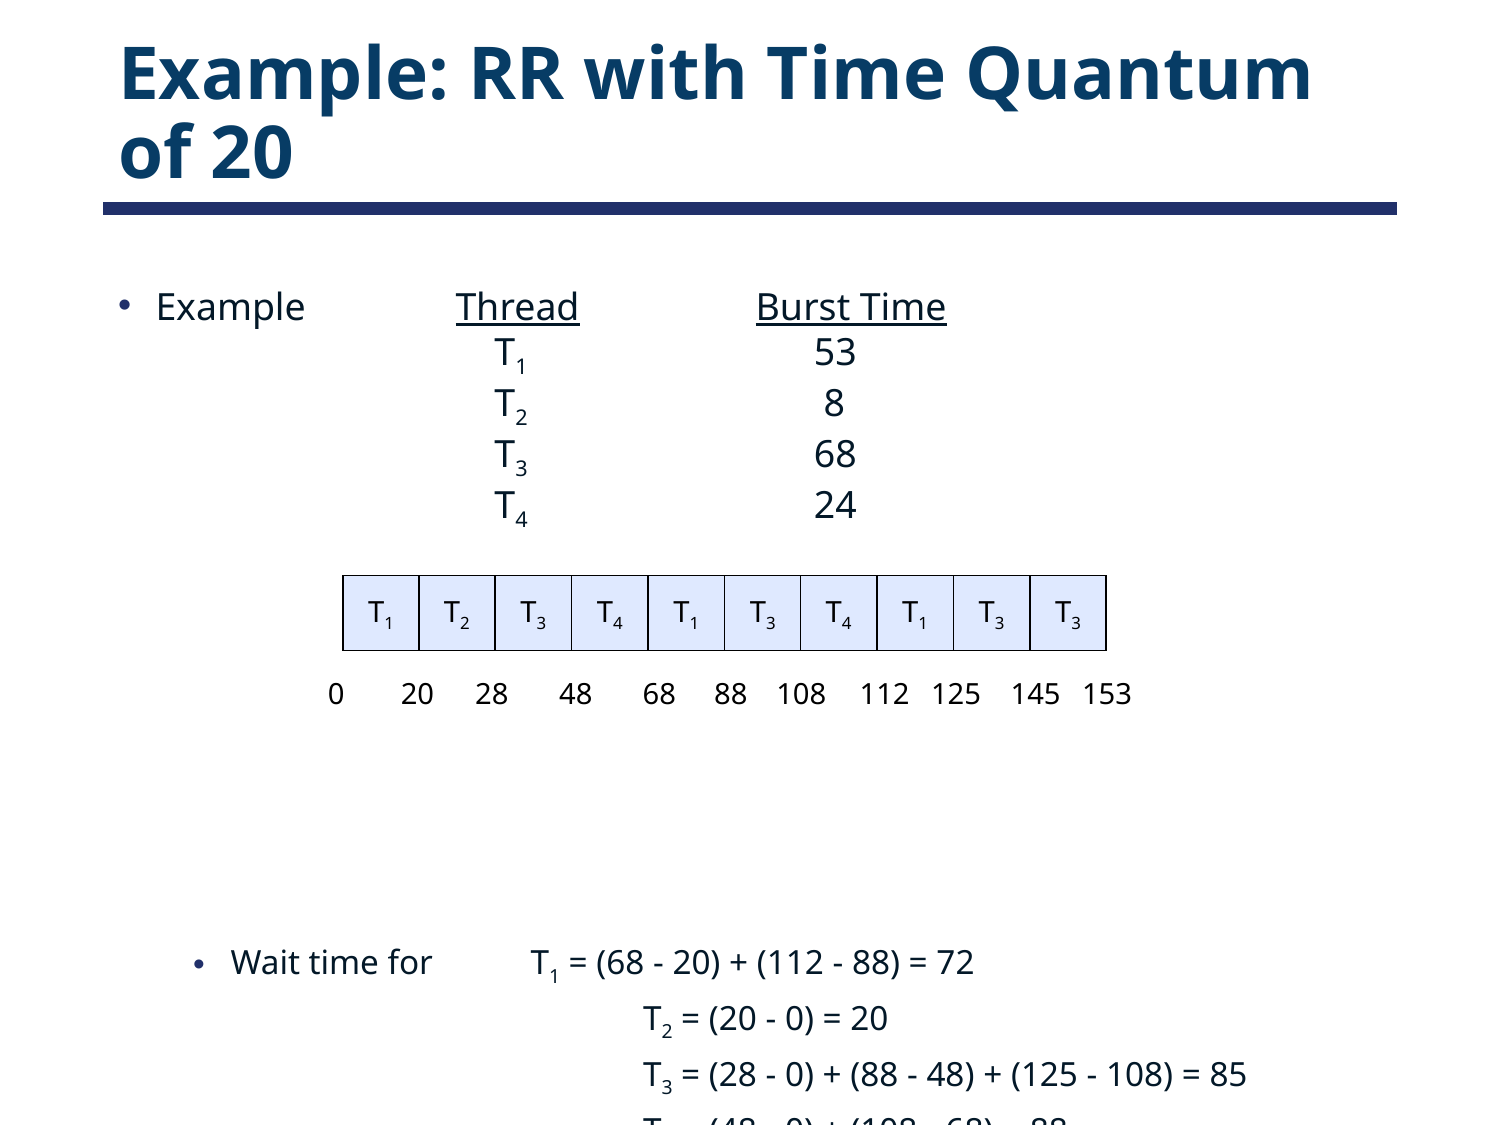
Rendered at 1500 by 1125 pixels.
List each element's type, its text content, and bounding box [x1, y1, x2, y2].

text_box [571, 575, 648, 719]
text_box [313, 575, 418, 719]
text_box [495, 575, 571, 719]
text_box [648, 575, 724, 719]
title Example: RR with Time Quantum of 20 [103, 34, 1397, 197]
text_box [724, 575, 800, 719]
list Example Thread Burst Time T1 53 T2 8 T3 68 T4 24 Wait time for T1 = (68 - 20) + (112 - 88) = 72 T2 = (20 - 0) = 20 T3 = (28 - 0) + (88 - 48) + (125 - 108) = 85 T4 = (48 - 0) + (108 - 68) = 88 Average wait time is (72 + 20 + 85 + 88) / 4 = 66¼ Average response time is (125 + 28 + 153 + 112) / 4 = 104½ [103, 275, 1397, 1091]
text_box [800, 575, 1145, 719]
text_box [418, 575, 495, 719]
